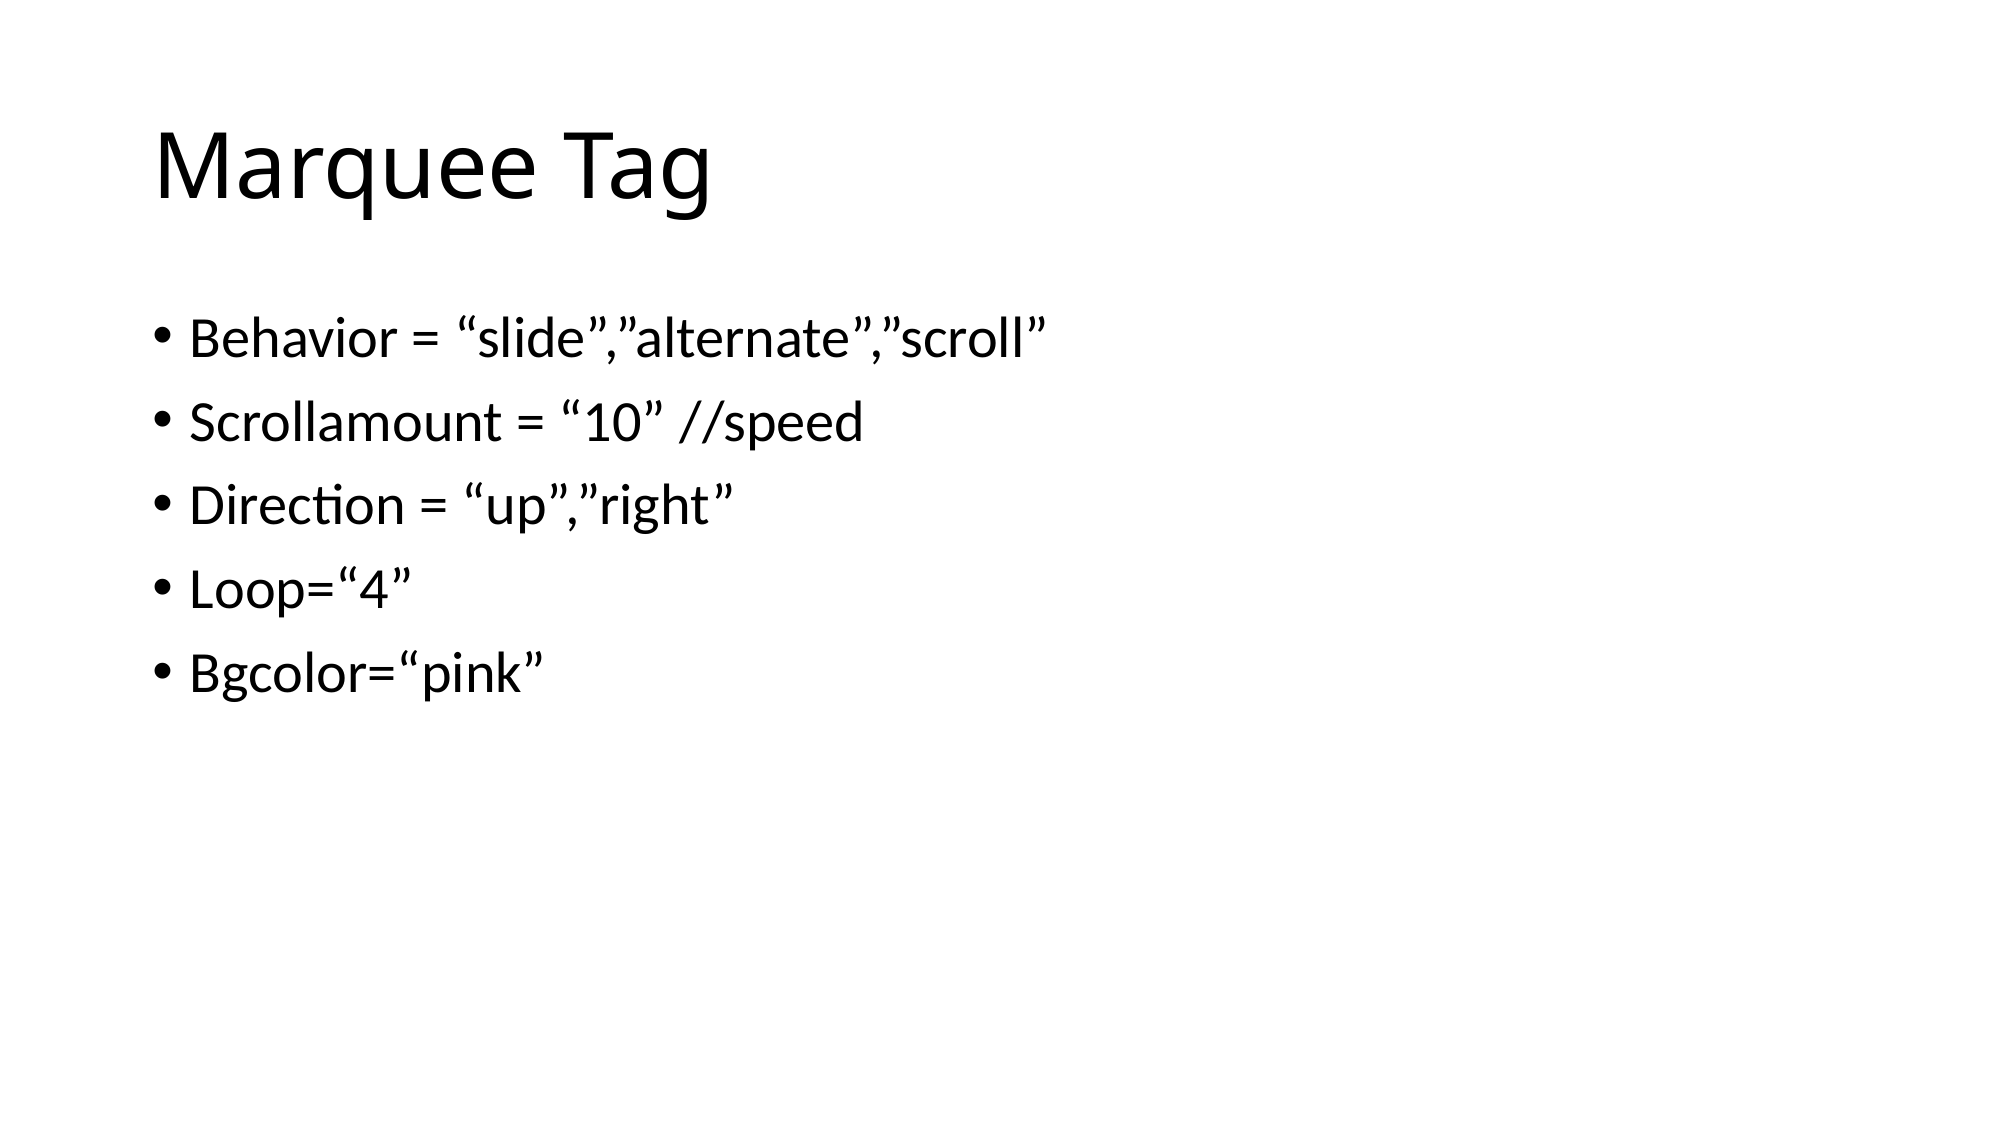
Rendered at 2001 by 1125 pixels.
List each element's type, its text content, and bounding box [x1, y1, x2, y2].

list Behavior = “slide”,”alternate”,”scroll” Scrollamount = “10” //speed Direction = “up”,”right” Loop=“4” Bgcolor=“pink” [137, 299, 1863, 1014]
title Marquee Tag [137, 59, 1863, 278]
